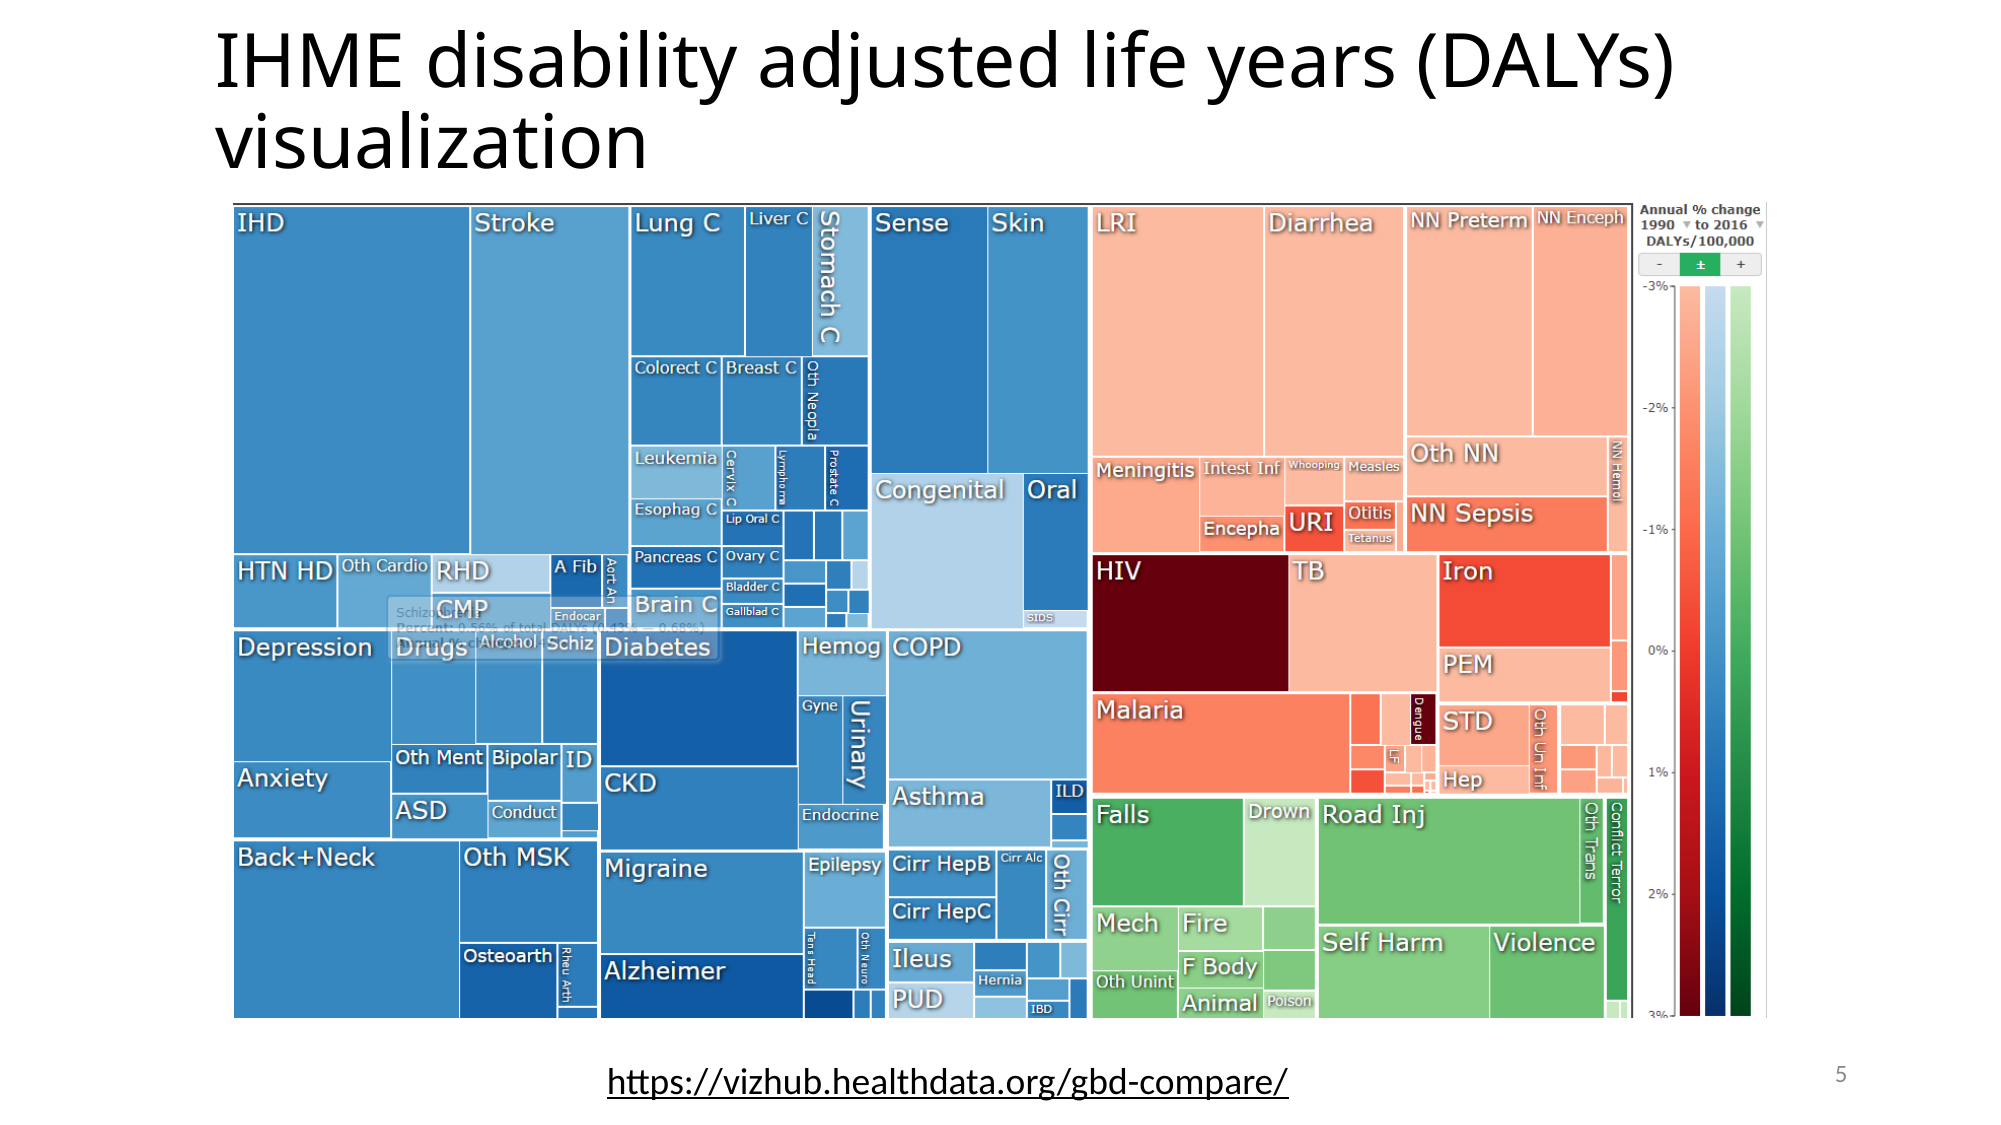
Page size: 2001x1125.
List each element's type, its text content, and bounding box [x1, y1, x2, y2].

title IHME disability adjusted life years (DALYs) visualization [200, 45, 1890, 163]
text_box https://vizhub.healthdata.org/gbd-compare/ [592, 1049, 1313, 1110]
picture [232, 202, 1767, 1018]
slide_number 5 [1412, 1042, 1863, 1103]
